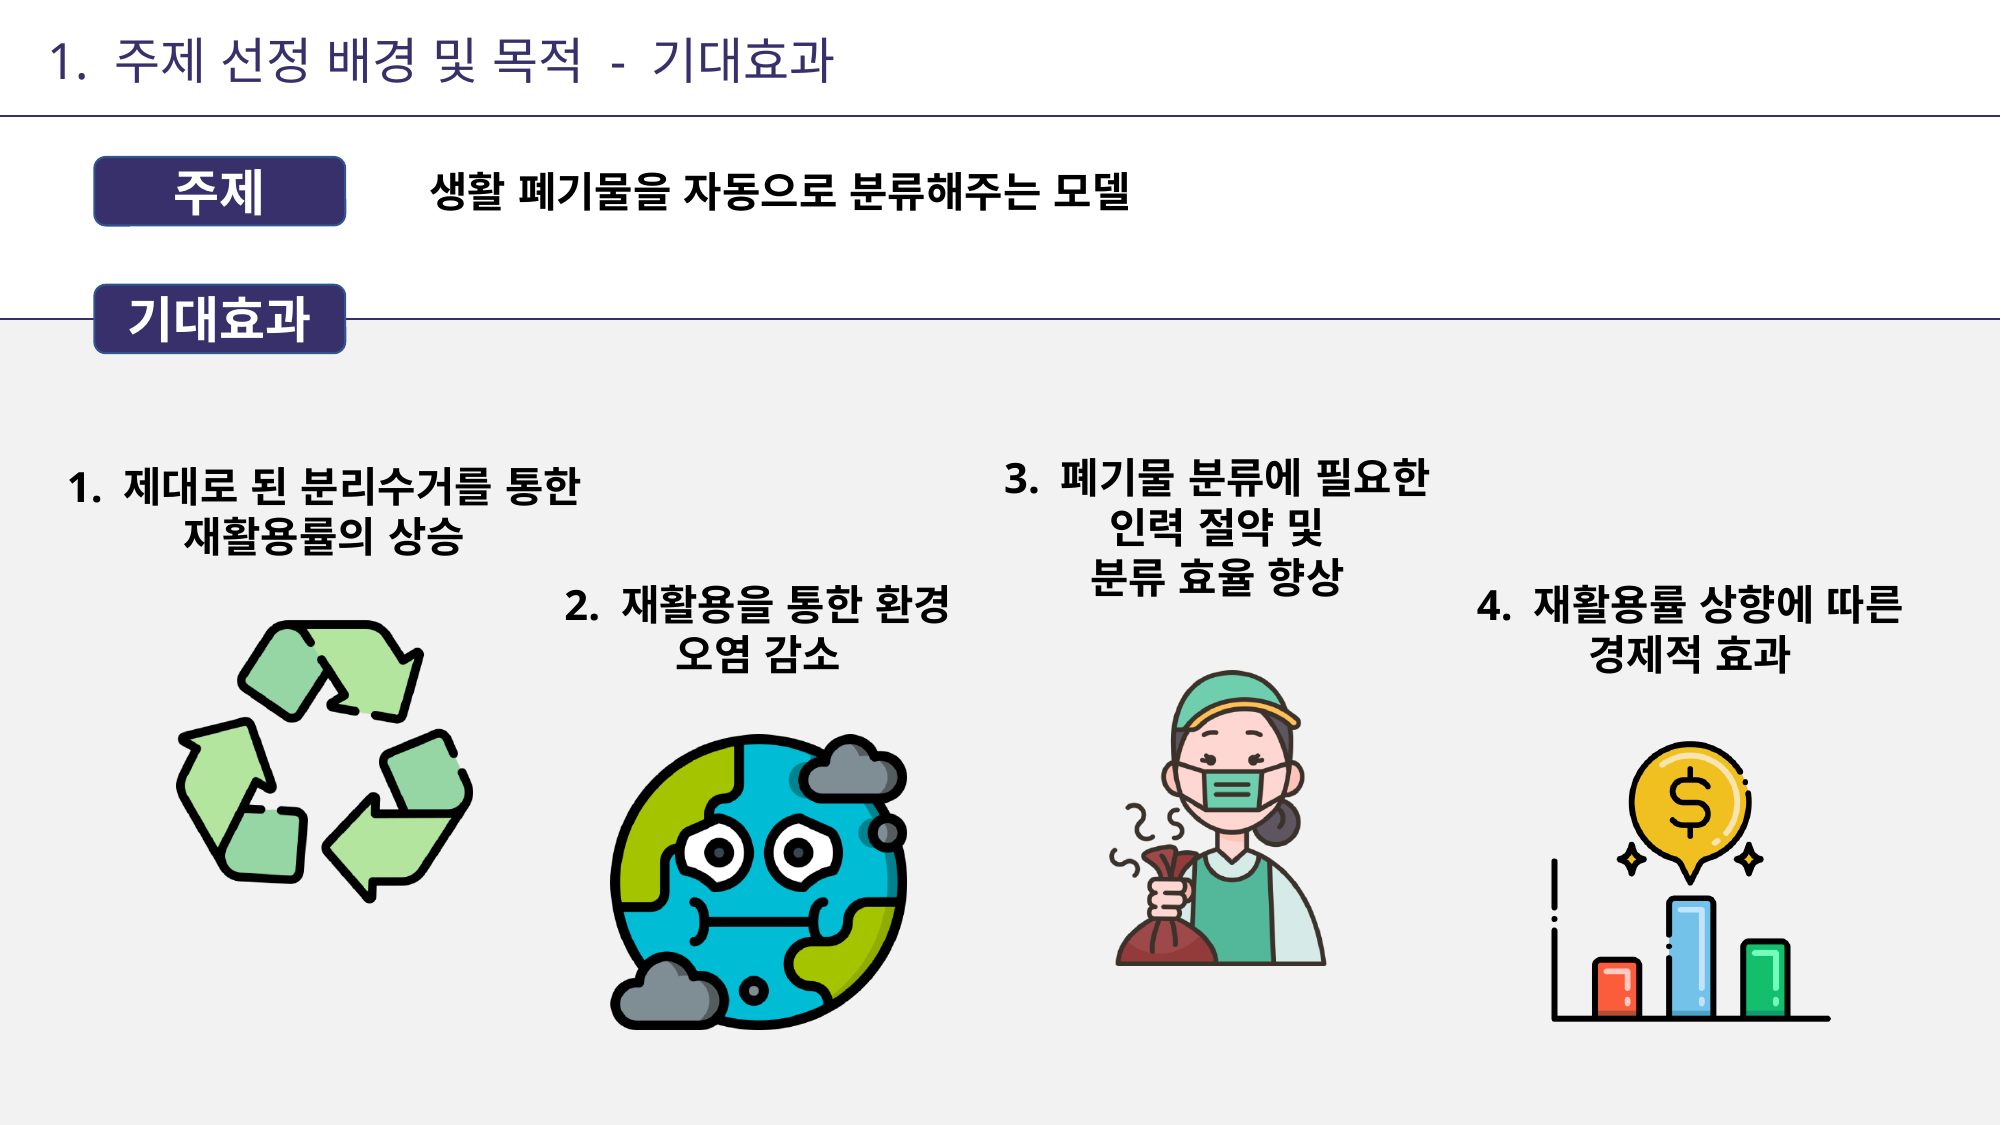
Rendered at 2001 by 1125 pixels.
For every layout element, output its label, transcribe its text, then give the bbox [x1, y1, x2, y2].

text_box 1. 제대로 된 분리수거를 통한 재활용률의 상승 [43, 453, 606, 569]
picture [610, 734, 907, 1030]
picture [176, 613, 473, 910]
text_box 기대효과 [93, 283, 347, 355]
text_box 1. 주제 선정 배경 및 목적 - 기대효과 [32, 21, 1119, 97]
text_box 4. 재활용률 상향에 따른 경제적 효과 [1452, 571, 1928, 687]
text_box [0, 318, 2000, 1125]
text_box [94, 156, 1533, 226]
text_box 3. 폐기물 분류에 필요한 인력 절약 및 분류 효율 향상 [980, 444, 1455, 610]
picture [1542, 732, 1838, 1028]
text_box 2. 재활용을 통한 환경 오염 감소 [536, 571, 980, 687]
picture [1069, 670, 1366, 966]
